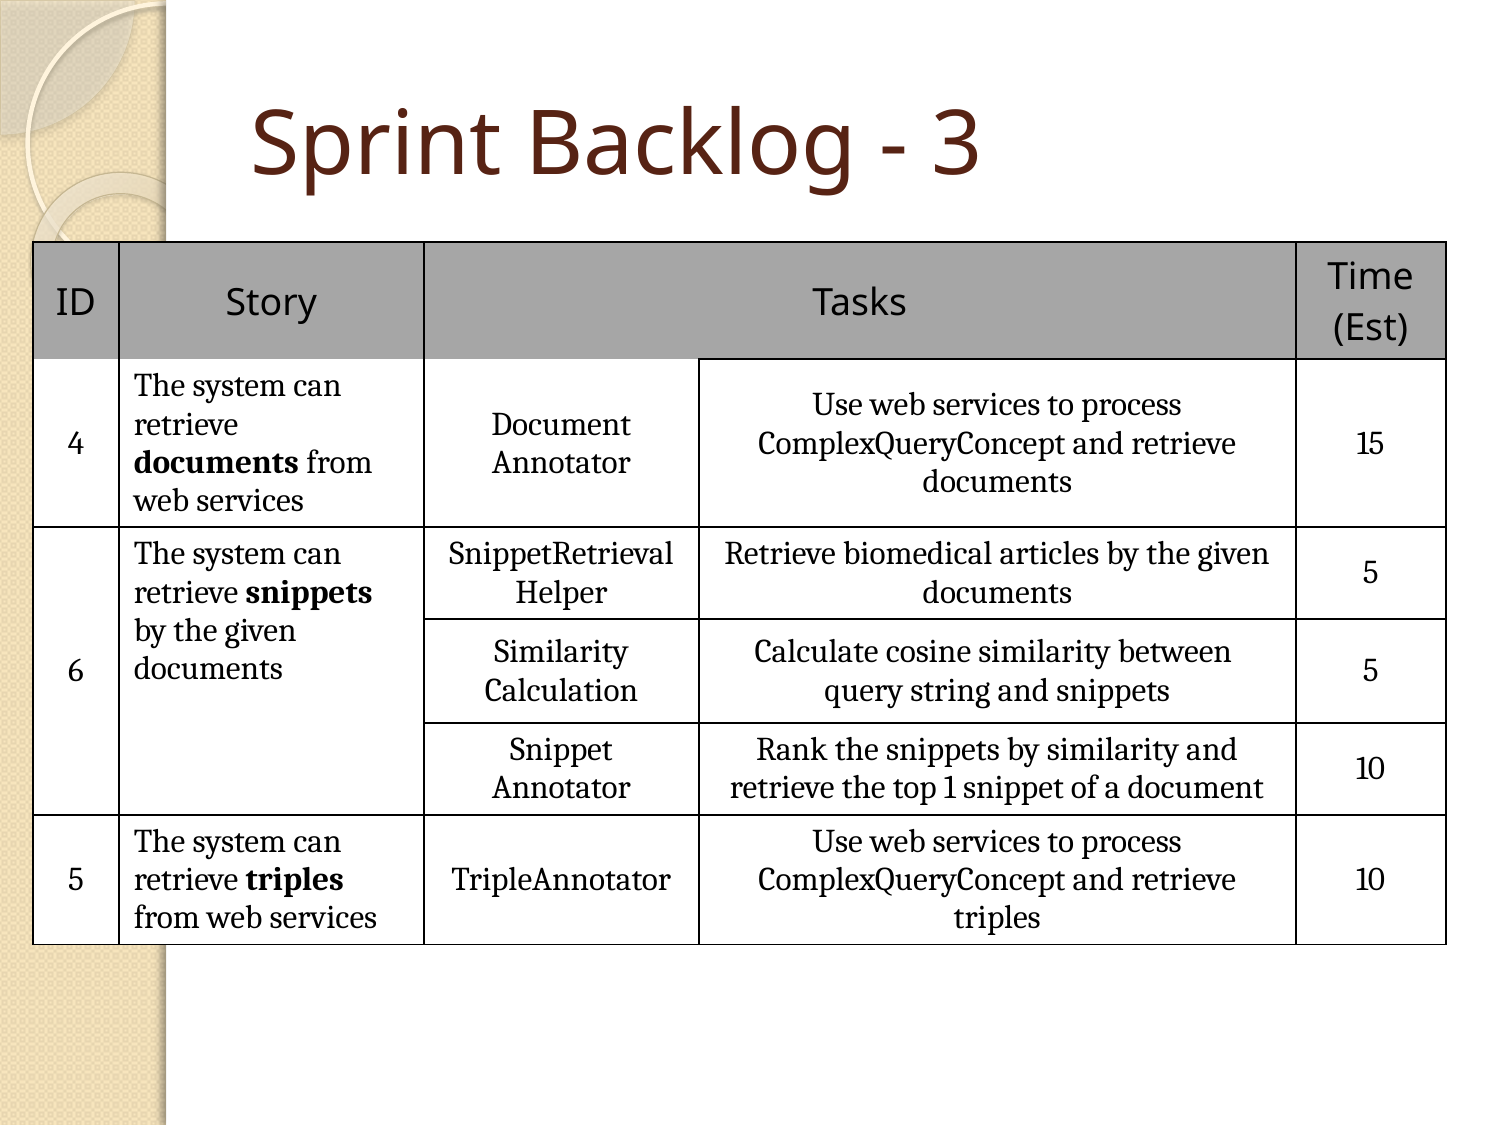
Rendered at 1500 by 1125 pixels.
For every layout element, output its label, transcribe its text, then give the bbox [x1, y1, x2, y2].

table_cell TripleAnnotator [425, 816, 698, 944]
table_header Tasks [425, 243, 1295, 359]
table_cell 10 [1297, 724, 1445, 814]
table_header Time (Est) [1297, 243, 1445, 358]
table_cell Similarity Calculation [425, 620, 698, 722]
table_cell 10 [1297, 816, 1445, 944]
table_header ID [34, 243, 118, 359]
table_cell 5 [1297, 620, 1445, 722]
table_cell Use web services to process ComplexQueryConcept and retrieve triples [700, 816, 1295, 944]
title Sprint Backlog - 3 [235, 45, 1466, 233]
table_header Story [120, 243, 423, 359]
table_cell Snippet Annotator [425, 724, 698, 814]
table_cell The system can retrieve documents from web services [120, 359, 423, 526]
table_cell Calculate cosine similarity between query string and snippets [700, 620, 1295, 722]
table_cell 15 [1297, 360, 1445, 526]
table_cell SnippetRetrievalHelper [425, 528, 698, 618]
table_cell Document Annotator [425, 359, 698, 526]
table_cell 4 [34, 359, 118, 526]
table_cell The system can retrieve snippets by the given documents [120, 528, 423, 814]
table_cell Retrieve biomedical articles by the given documents [700, 528, 1295, 618]
table_cell Rank the snippets by similarity and retrieve the top 1 snippet of a document [700, 724, 1295, 814]
table_cell 6 [34, 528, 118, 814]
table_cell 5 [34, 816, 118, 944]
table_cell 5 [1297, 528, 1445, 618]
table_cell The system can retrieve triples from web services [120, 816, 423, 944]
table_cell Use web services to process ComplexQueryConcept and retrieve documents [700, 360, 1295, 526]
